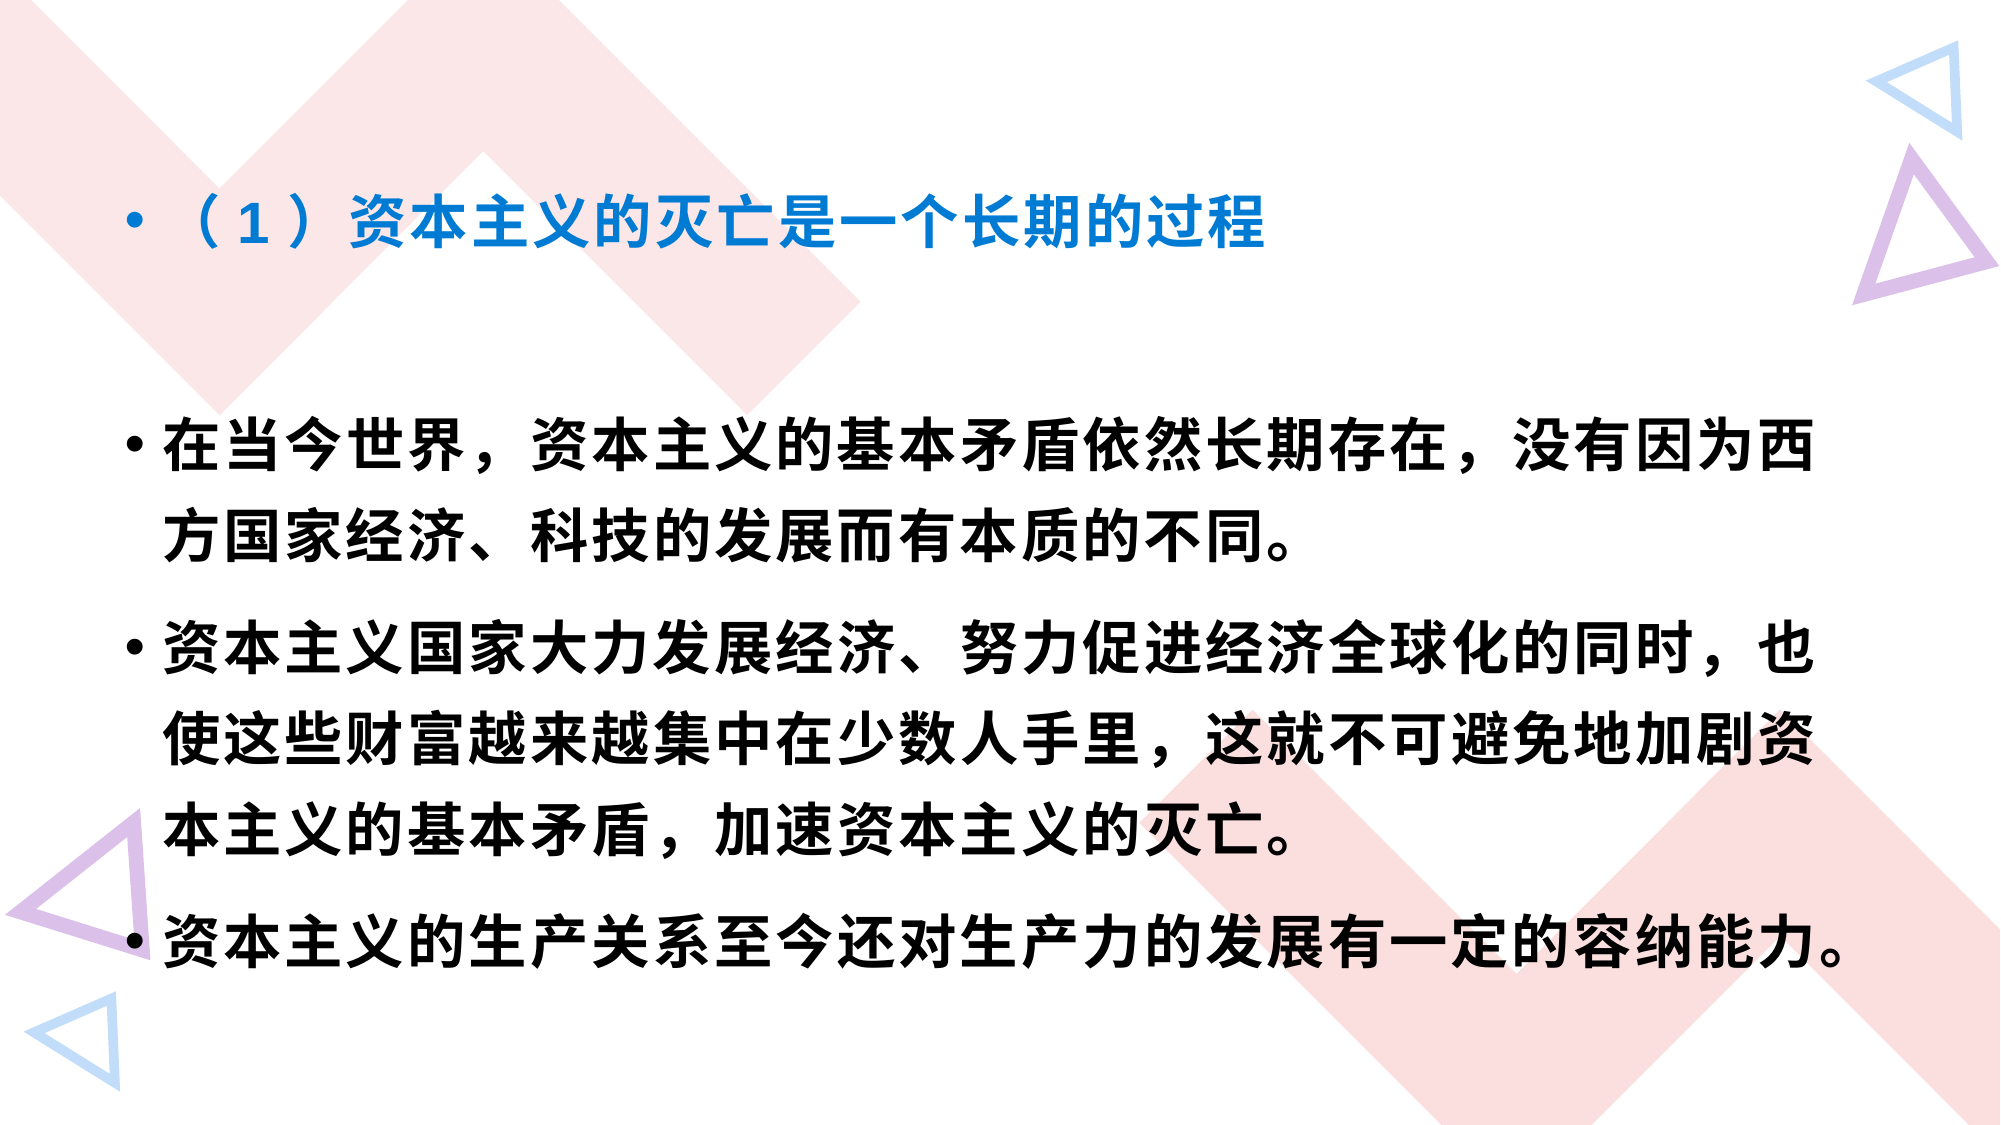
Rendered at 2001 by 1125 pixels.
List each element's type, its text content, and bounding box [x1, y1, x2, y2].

list （1）资本主义的灭亡是一个长期的过程 在当今世界，资本主义的基本矛盾依然长期存在，没有因为西方国家经济、科技的发展而有本质的不同。 资本主义国家大力发展经济、努力促进经济全球化的同时，也使这些财富越来越集中在少数人手里，这就不可避免地加剧资本主义的基本矛盾，加速资本主义的灭亡。 资本主义的生产关系至今还对生产力的发展有一定的容纳能力。 [109, 156, 1891, 1041]
